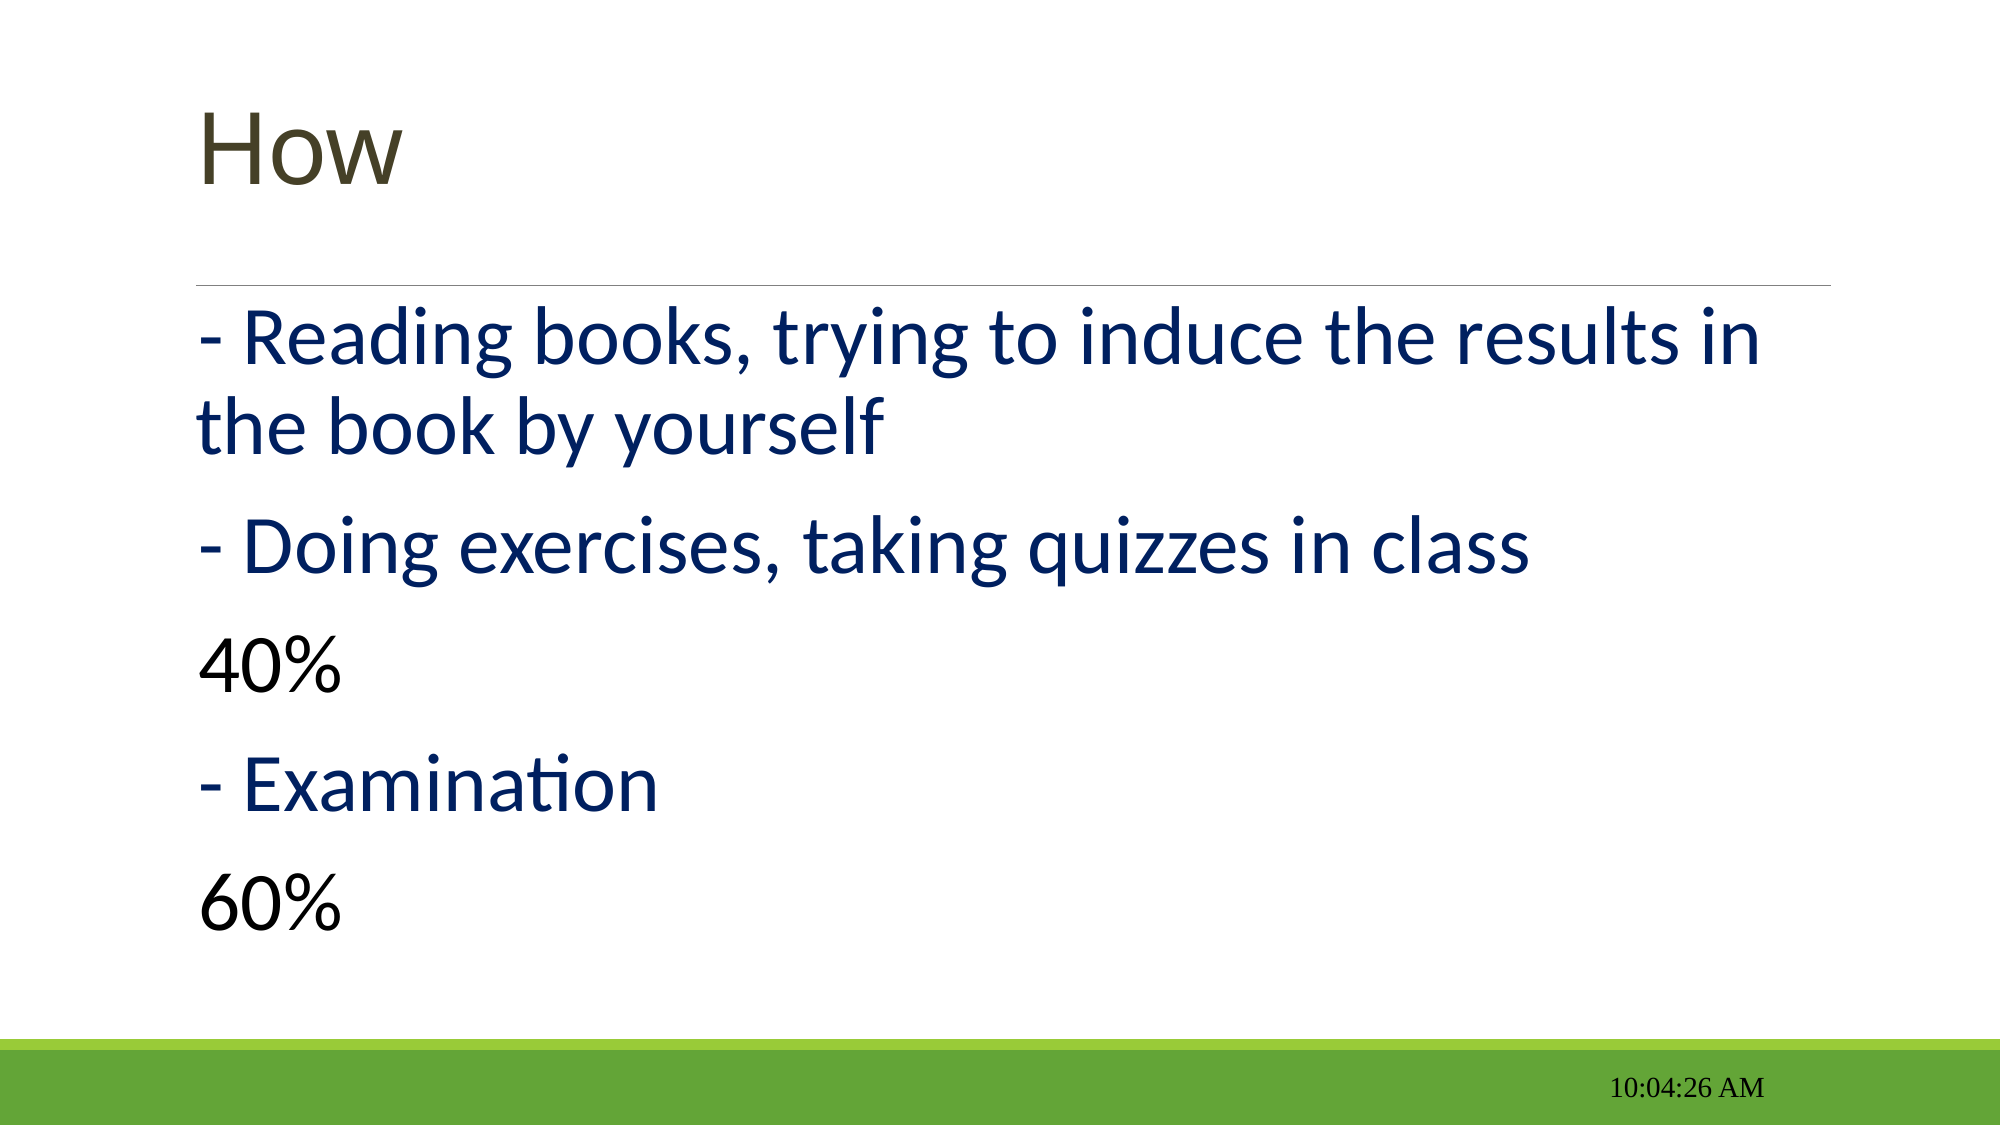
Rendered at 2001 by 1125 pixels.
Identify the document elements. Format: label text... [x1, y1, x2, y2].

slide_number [1594, 1055, 2000, 1116]
list - Reading books, trying to induce the results in the book by yourself - Doing exercises, taking quizzes in class 40% - Examination 60% [180, 284, 1830, 963]
title How [180, 47, 1830, 213]
